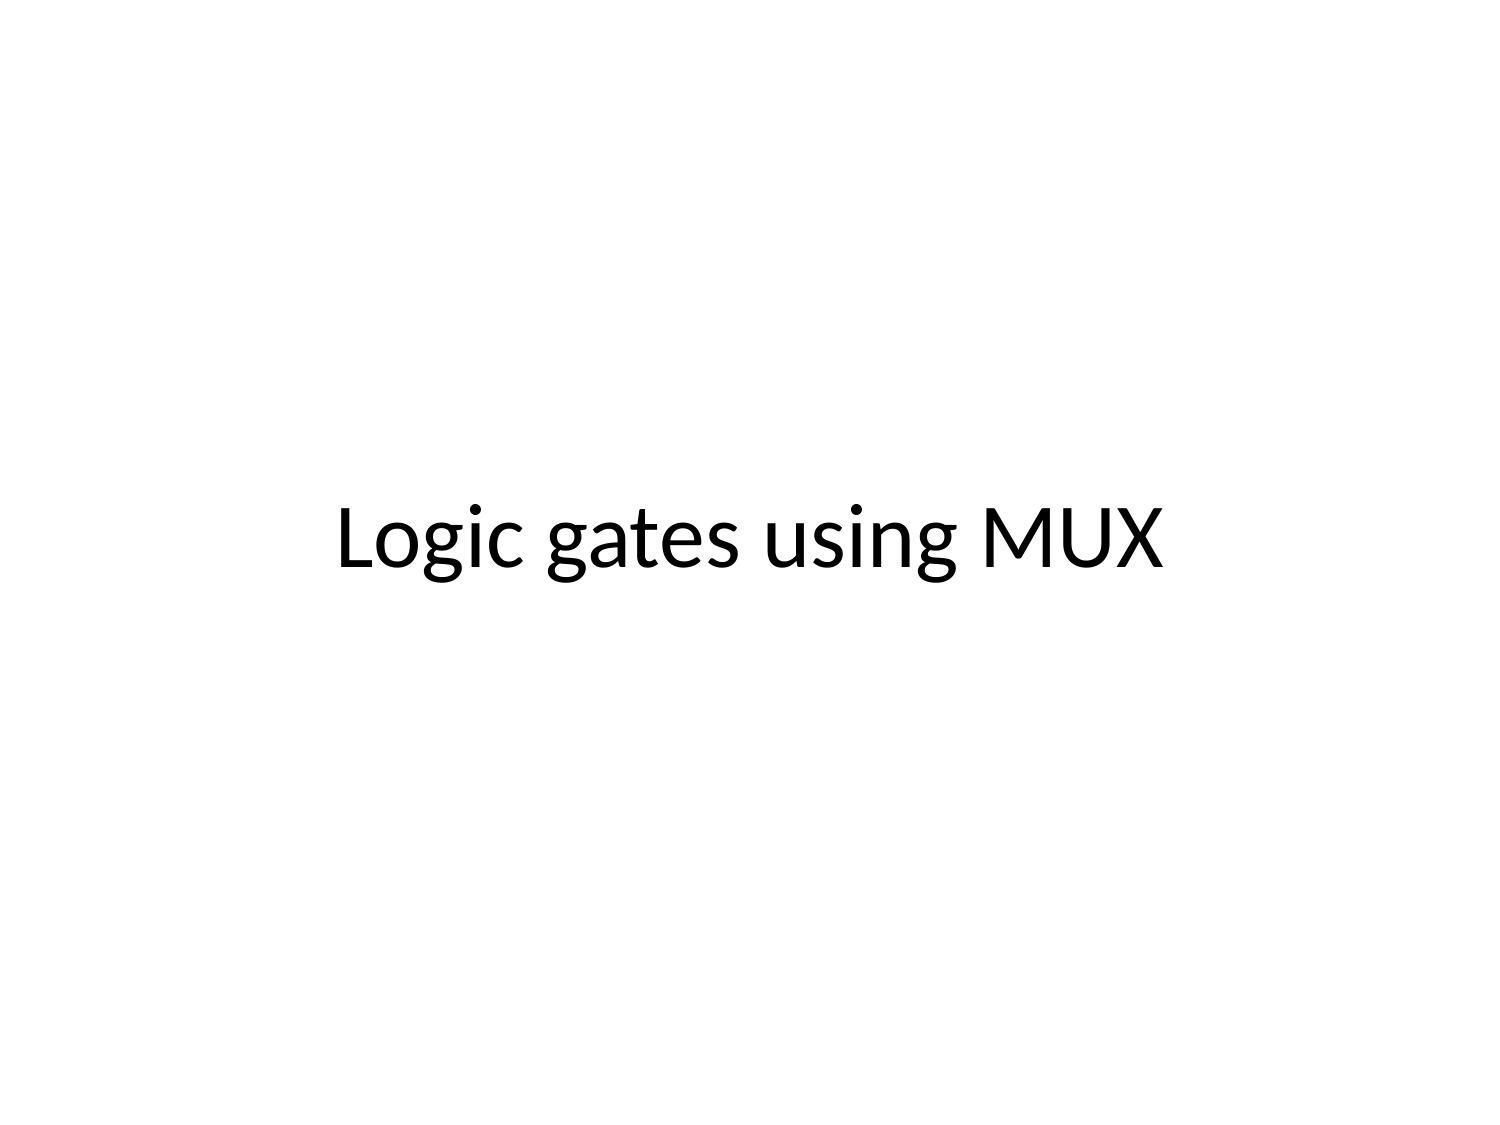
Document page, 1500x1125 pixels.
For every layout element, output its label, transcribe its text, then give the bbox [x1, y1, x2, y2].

title Logic gates using MUX [75, 437, 1425, 625]
